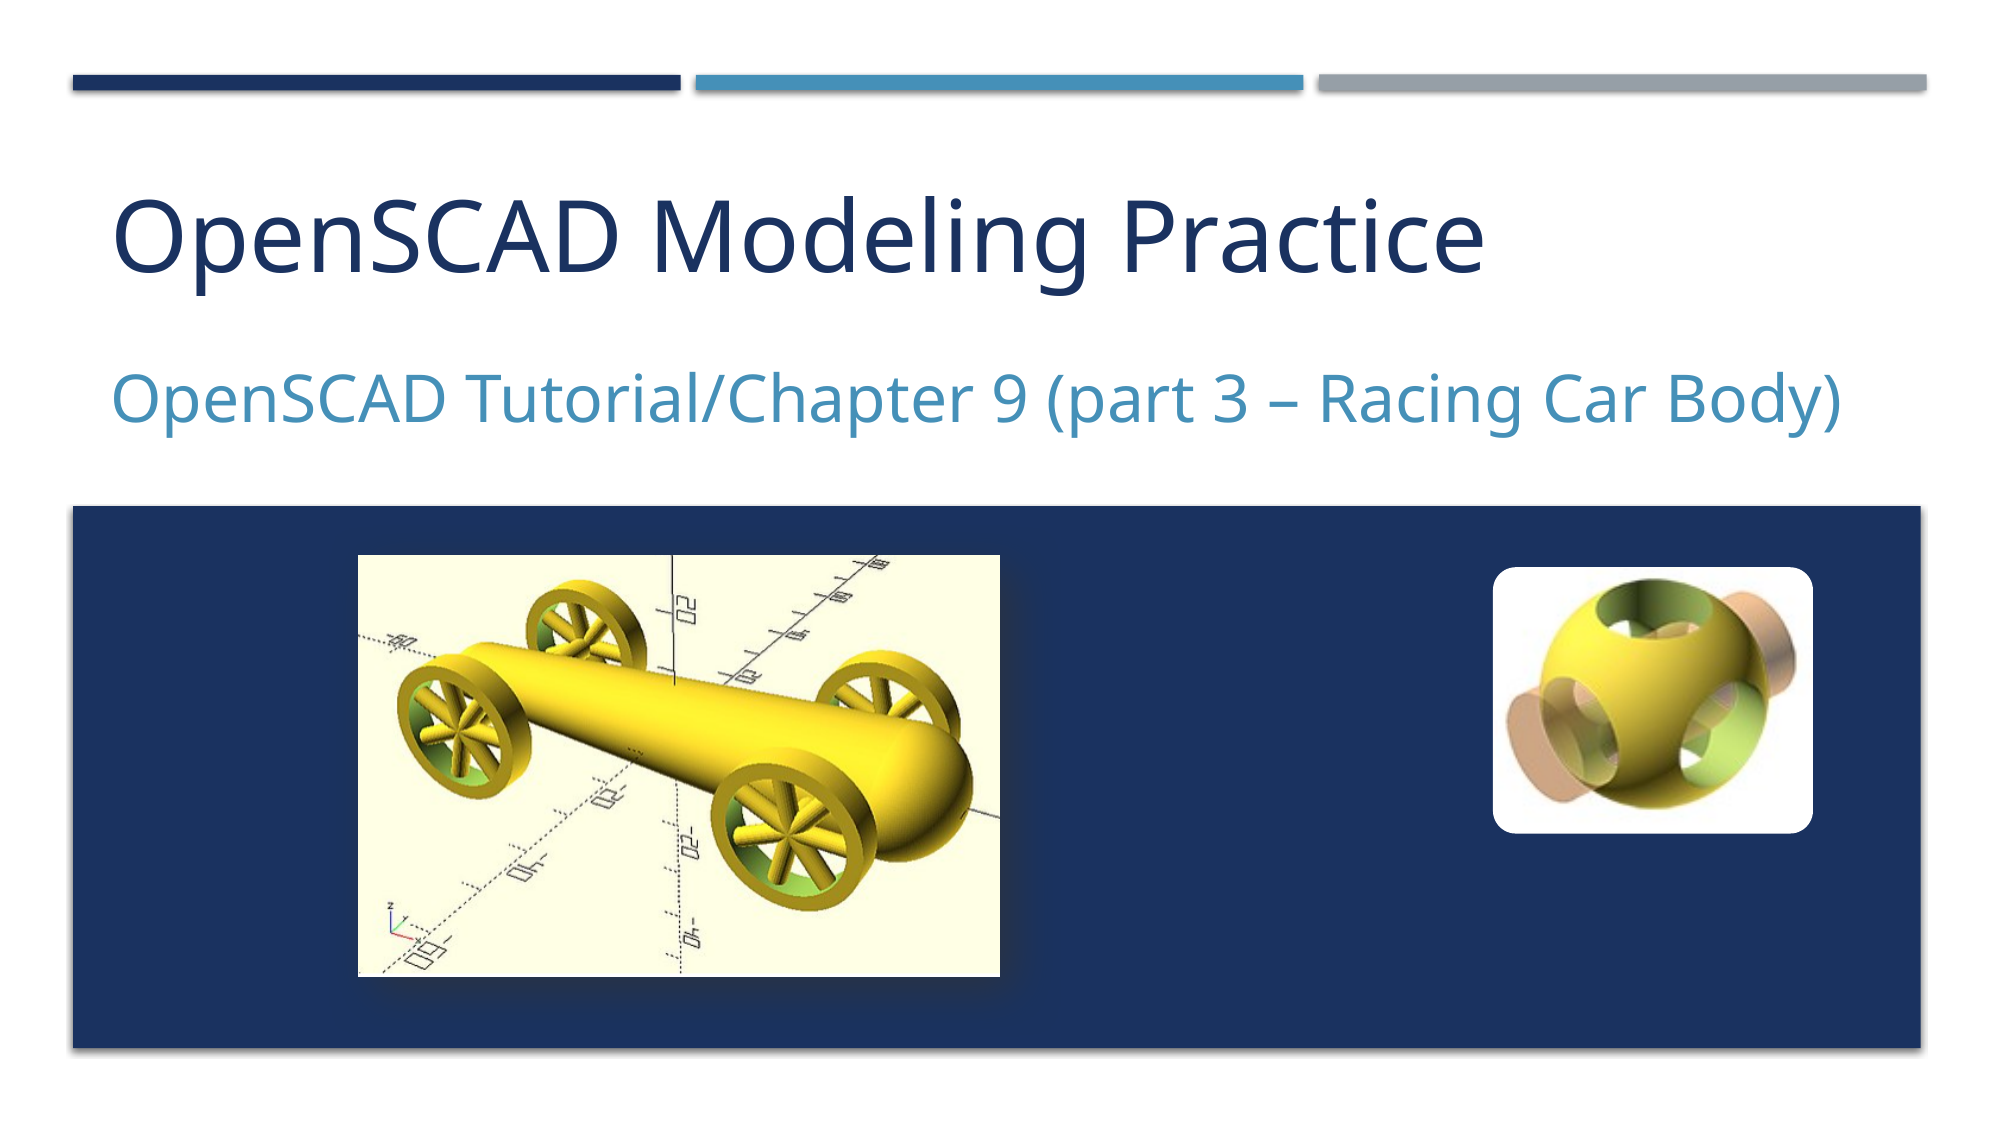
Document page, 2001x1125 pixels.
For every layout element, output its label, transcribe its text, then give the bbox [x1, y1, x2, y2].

picture [1492, 566, 1814, 835]
subtitle OpenSCAD Tutorial/Chapter 9 (part 3 – Racing Car Body) [95, 349, 1899, 507]
title OpenSCAD Modeling Practice [95, 124, 1899, 300]
picture [358, 554, 1001, 978]
